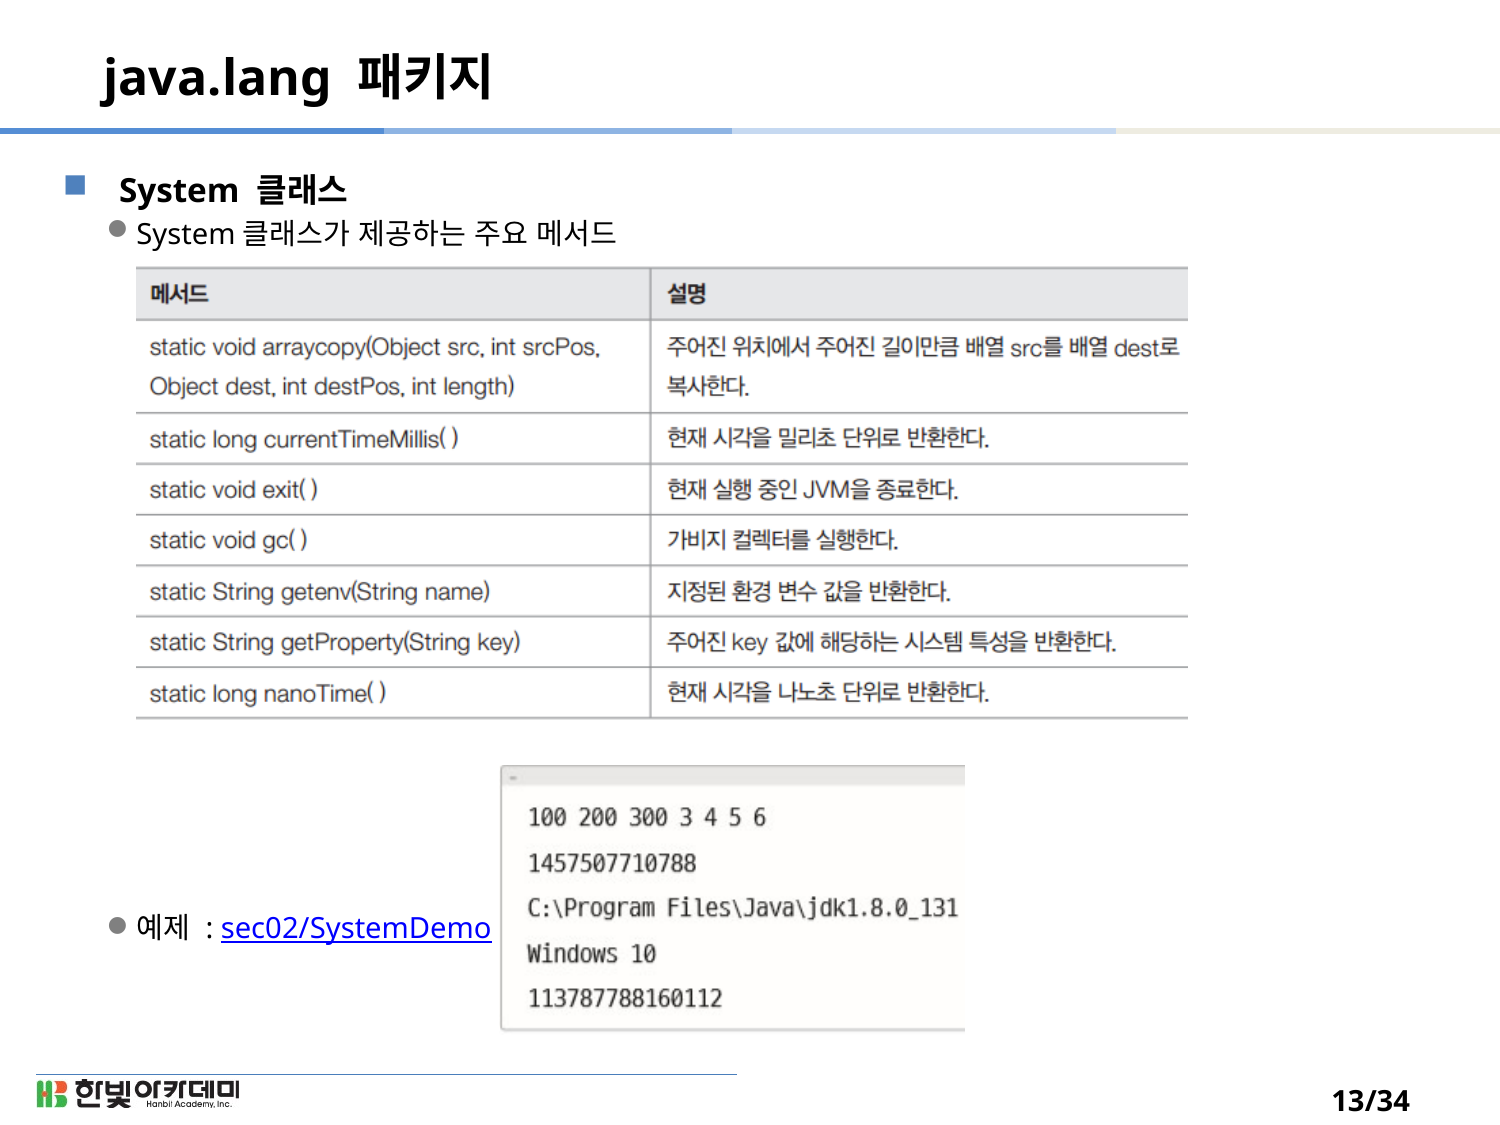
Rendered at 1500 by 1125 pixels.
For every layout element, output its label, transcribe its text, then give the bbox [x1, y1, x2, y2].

picture [135, 263, 1188, 721]
picture [36, 1079, 239, 1108]
title java.lang 패키지 [88, 30, 1330, 121]
picture [498, 765, 965, 1035]
list System 클래스 System클래스가 제공하는 주요 메서드 예제 : sec02/SystemDemo [47, 141, 1436, 1083]
